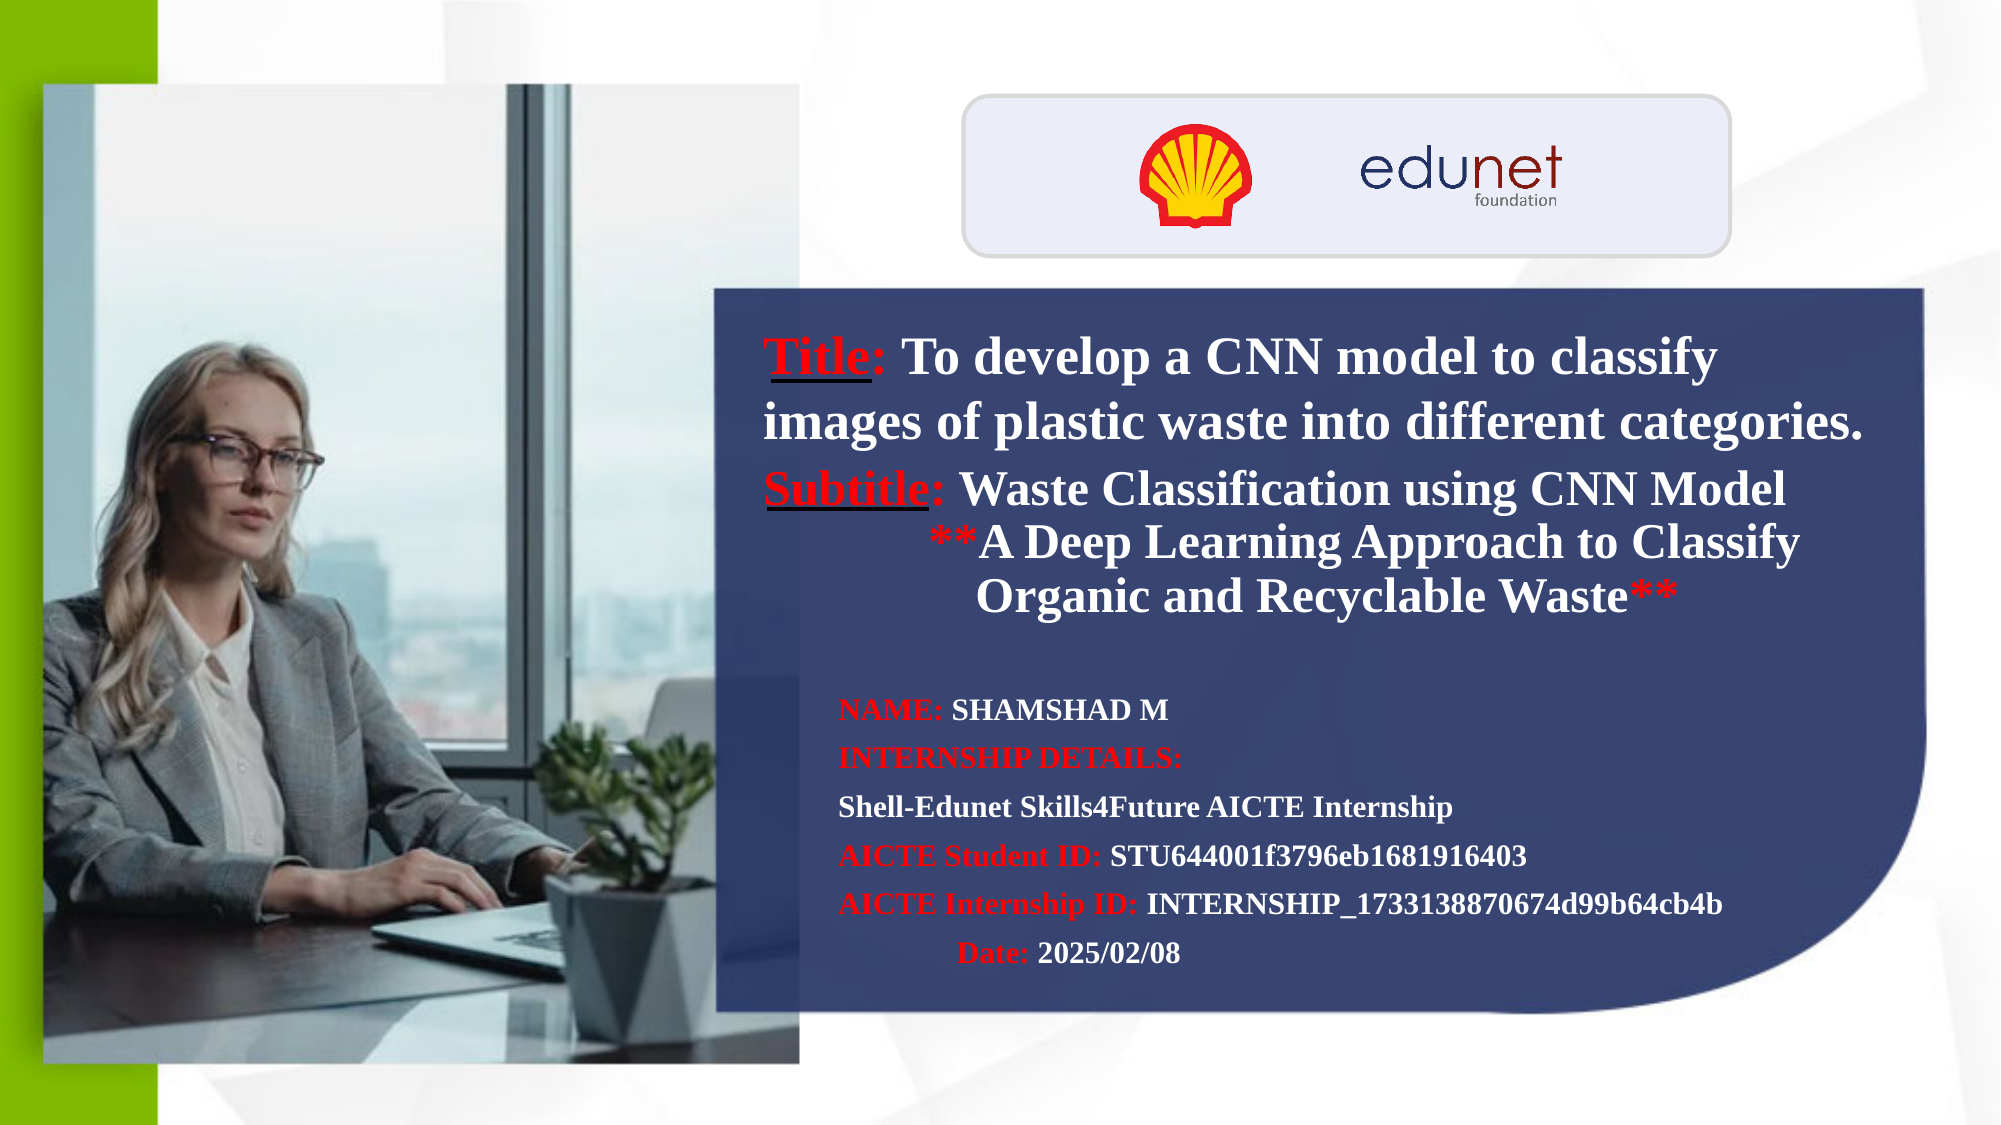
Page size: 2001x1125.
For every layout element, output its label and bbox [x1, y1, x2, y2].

text_box [1130, 121, 1564, 231]
picture [0, 0, 2000, 1125]
